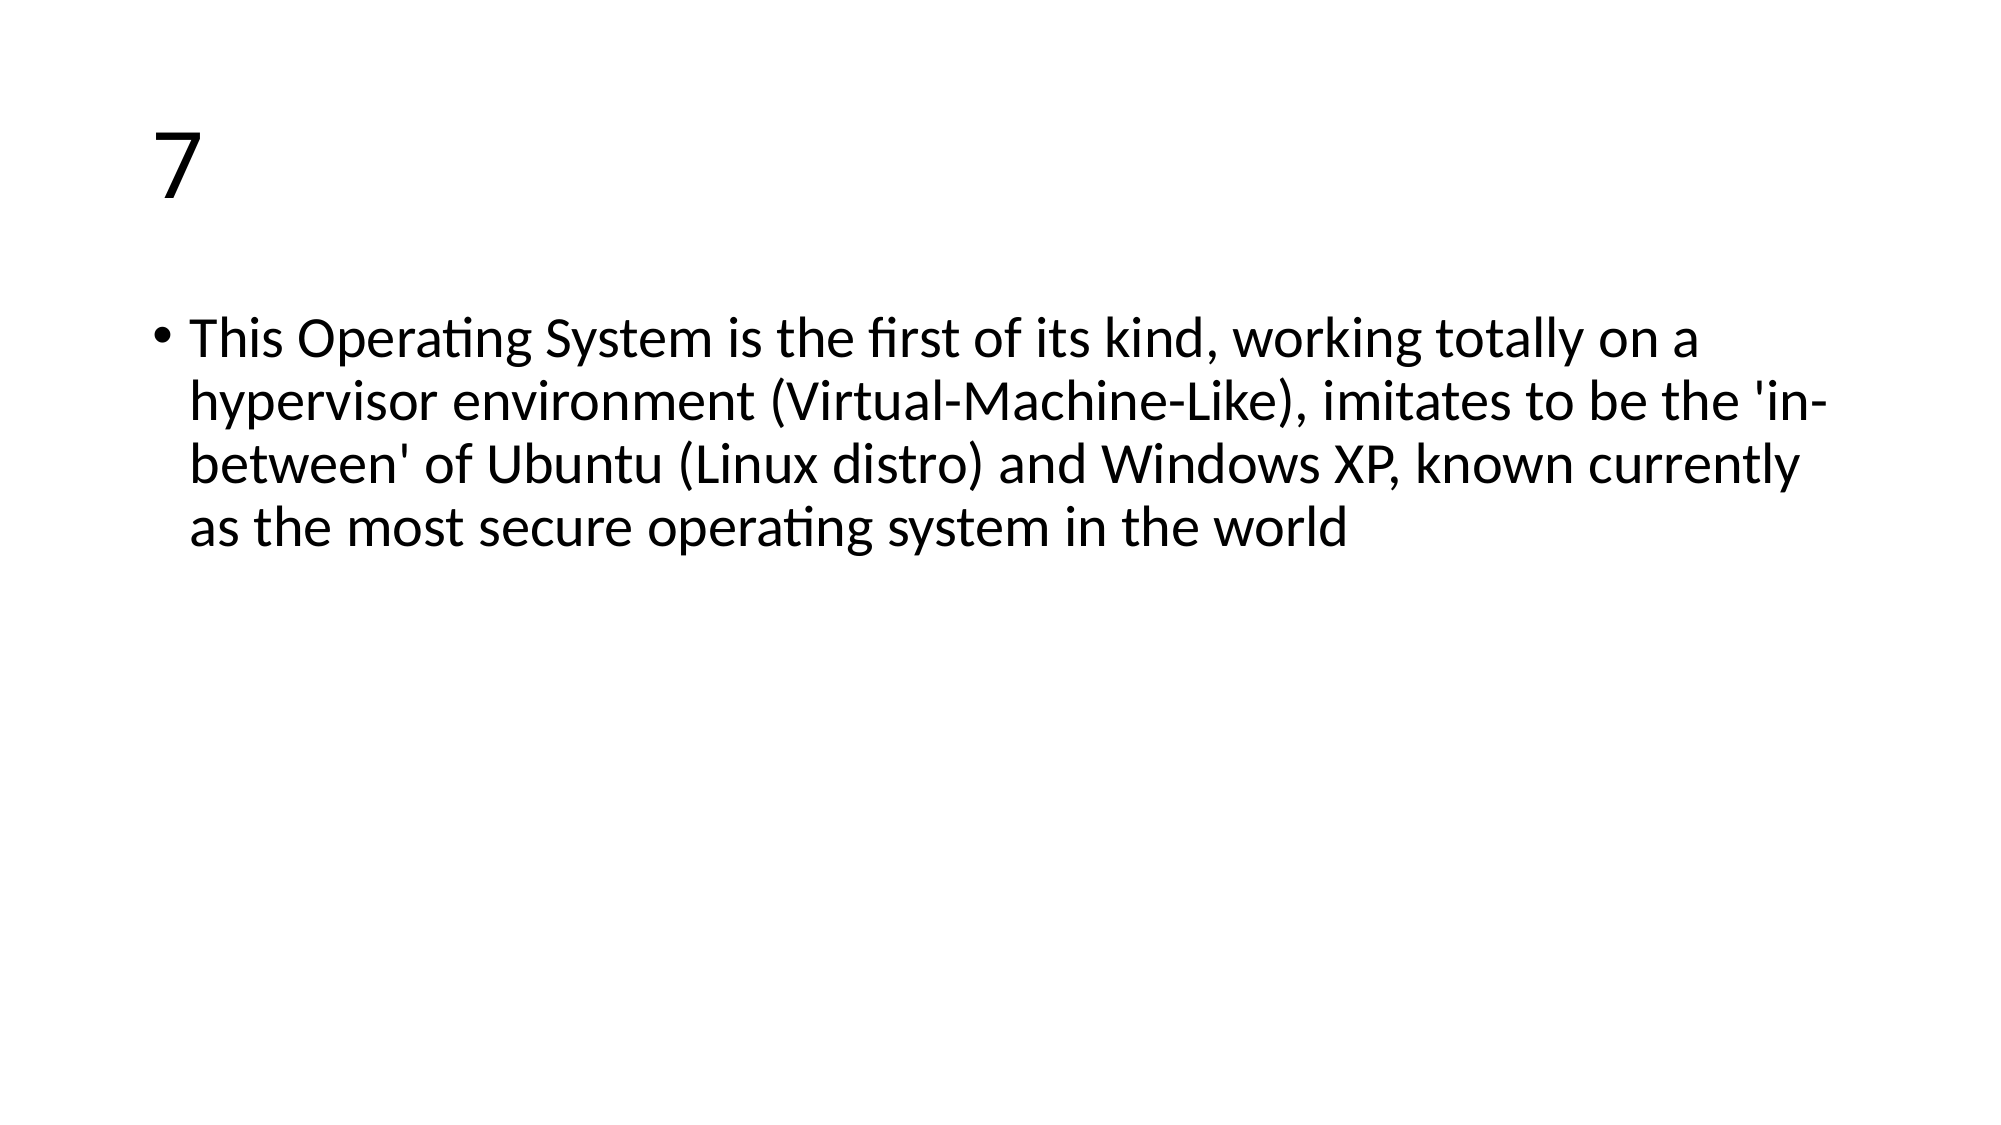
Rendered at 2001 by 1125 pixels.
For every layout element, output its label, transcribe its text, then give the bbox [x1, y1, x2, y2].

list This Operating System is the first of its kind, working totally on a hypervisor environment (Virtual-Machine-Like), imitates to be the 'in-between' of Ubuntu (Linux distro) and Windows XP, known currently as the most secure operating system in the world [137, 299, 1863, 1014]
title 7 [137, 59, 1863, 278]
